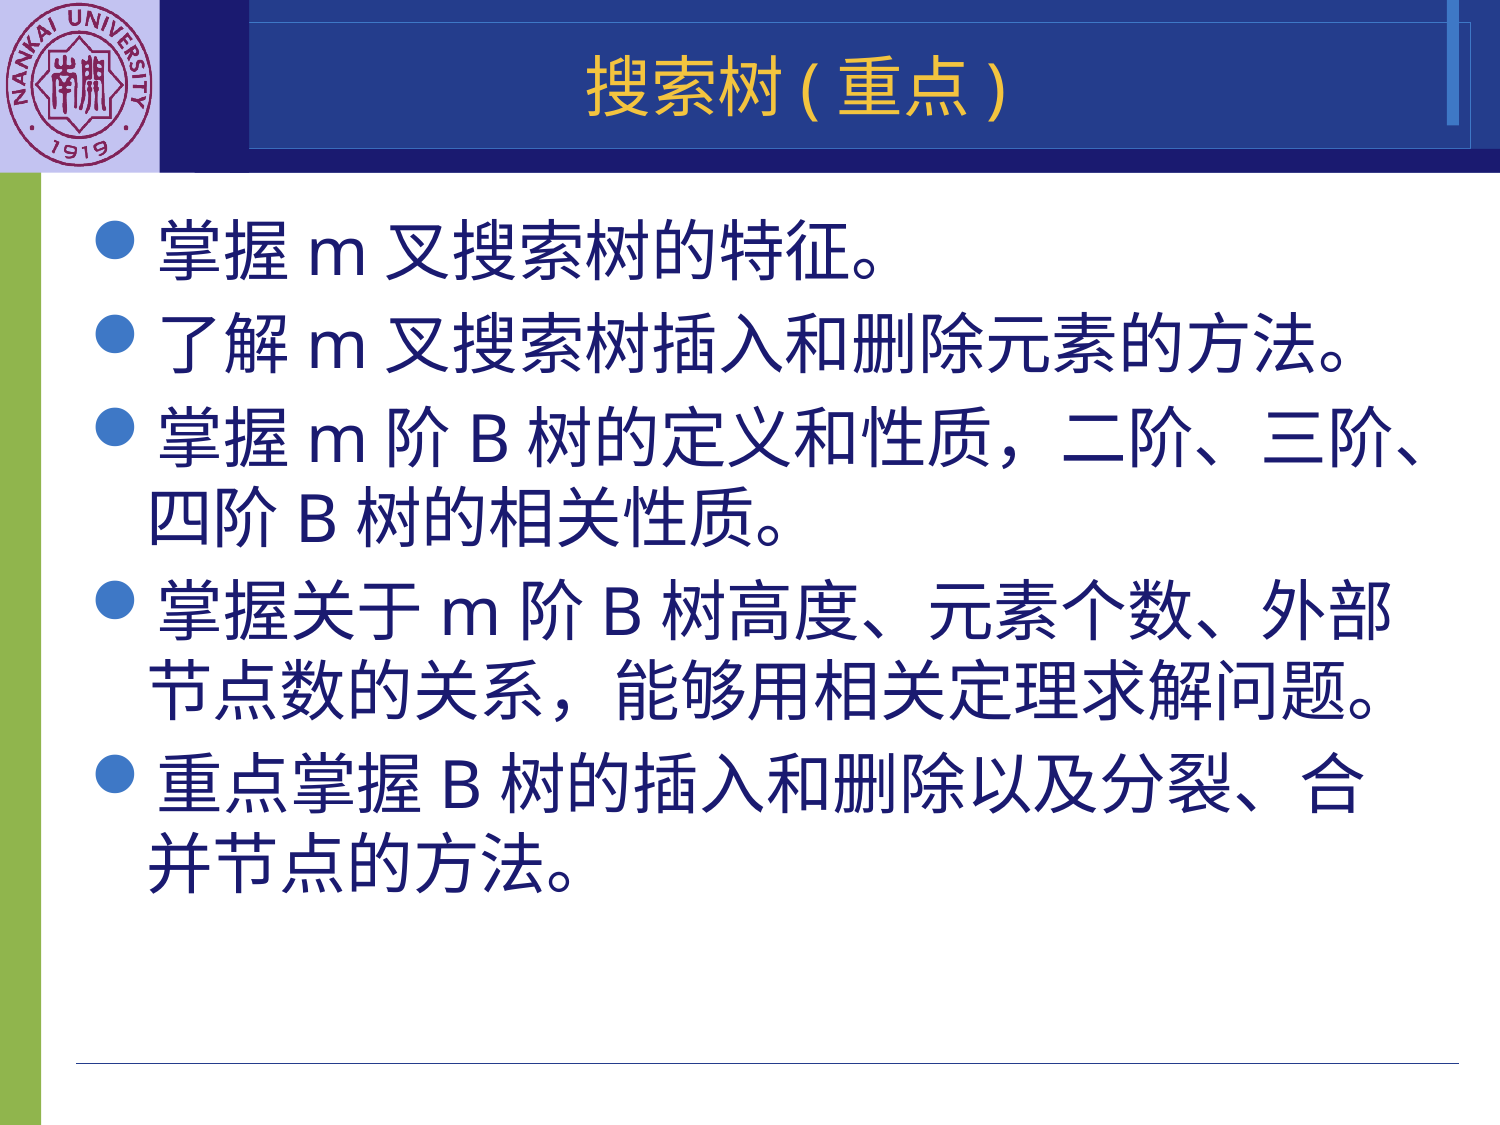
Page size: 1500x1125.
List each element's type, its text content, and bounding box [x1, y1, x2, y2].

picture [5, 2, 155, 167]
list 掌握m叉搜索树的特征。 了解m叉搜索树插入和删除元素的方法。 掌握m阶B树的定义和性质，二阶、三阶、四阶B树的相关性质。 掌握关于m阶B树高度、元素个数、外部节点数的关系，能够用相关定理求解问题。 重点掌握B树的插入和删除以及分裂、合并节点的方法。 [74, 201, 1426, 1063]
title 搜索树(重点) [177, 38, 1413, 131]
